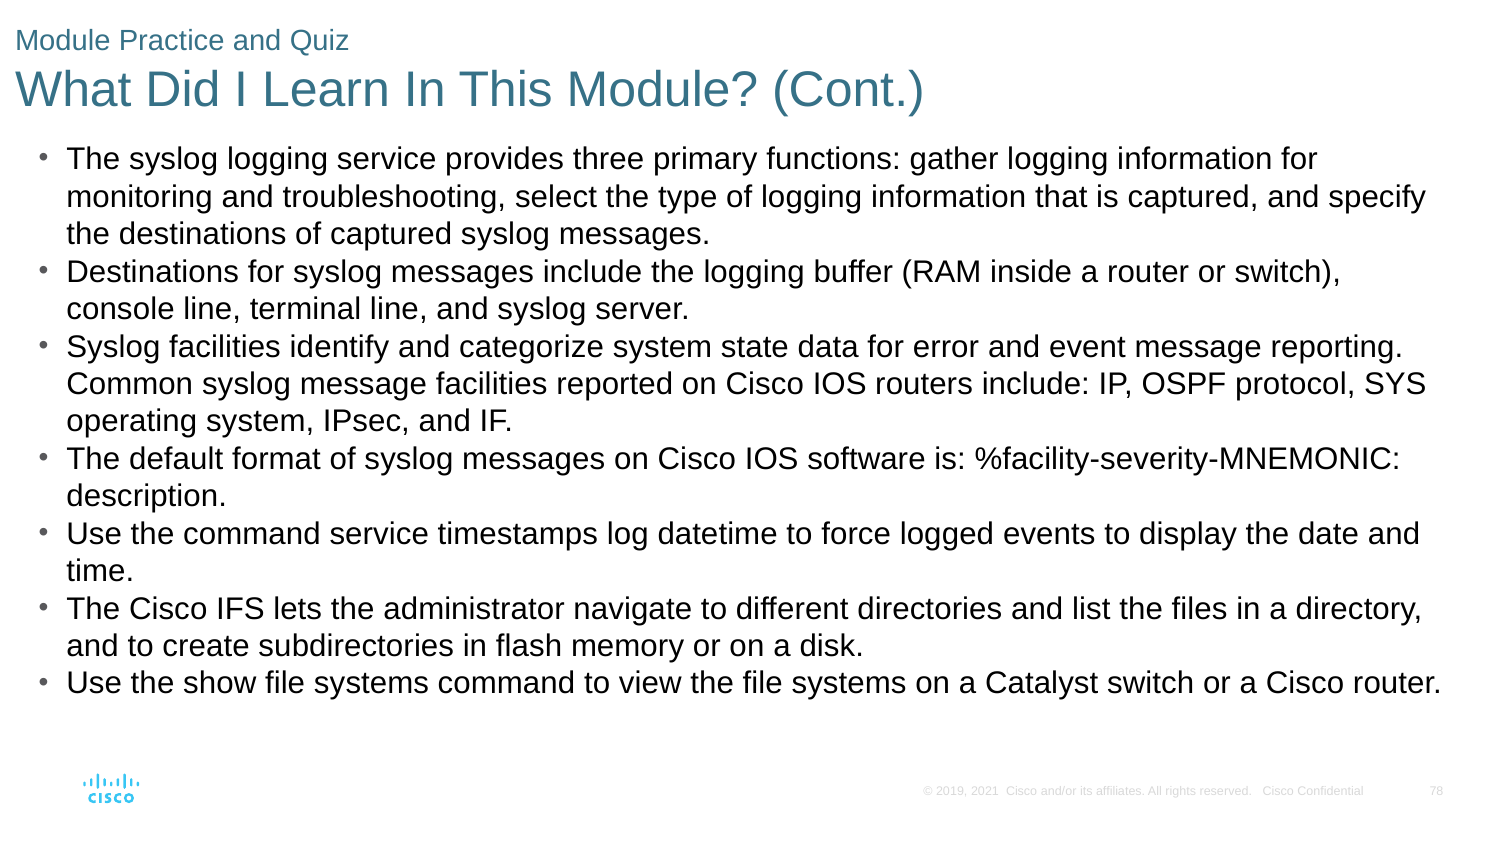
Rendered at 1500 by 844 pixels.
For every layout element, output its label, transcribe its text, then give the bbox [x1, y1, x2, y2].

title Module Practice and Quiz What Did I Learn In This Module? (Cont.) [0, 6, 1500, 131]
list The syslog logging service provides three primary functions: gather logging information for monitoring and troubleshooting, select the type of logging information that is captured, and specify the destinations of captured syslog messages. Destinations for syslog messages include the logging buffer (RAM inside a router or switch), console line, terminal line, and syslog server. Syslog facilities identify and categorize system state data for error and event message reporting. Common syslog message facilities reported on Cisco IOS routers include: IP, OSPF protocol, SYS operating system, IPsec, and IF. The default format of syslog messages on Cisco IOS software is: %facility-severity-MNEMONIC: description. Use the command service timestamps log datetime to force logged events to display the date and time. The Cisco IFS lets the administrator navigate to different directories and list the files in a directory, and to create subdirectories in flash memory or on a disk. Use the show file systems command to view the file systems on a Catalyst switch or a Cisco router. [23, 131, 1476, 813]
